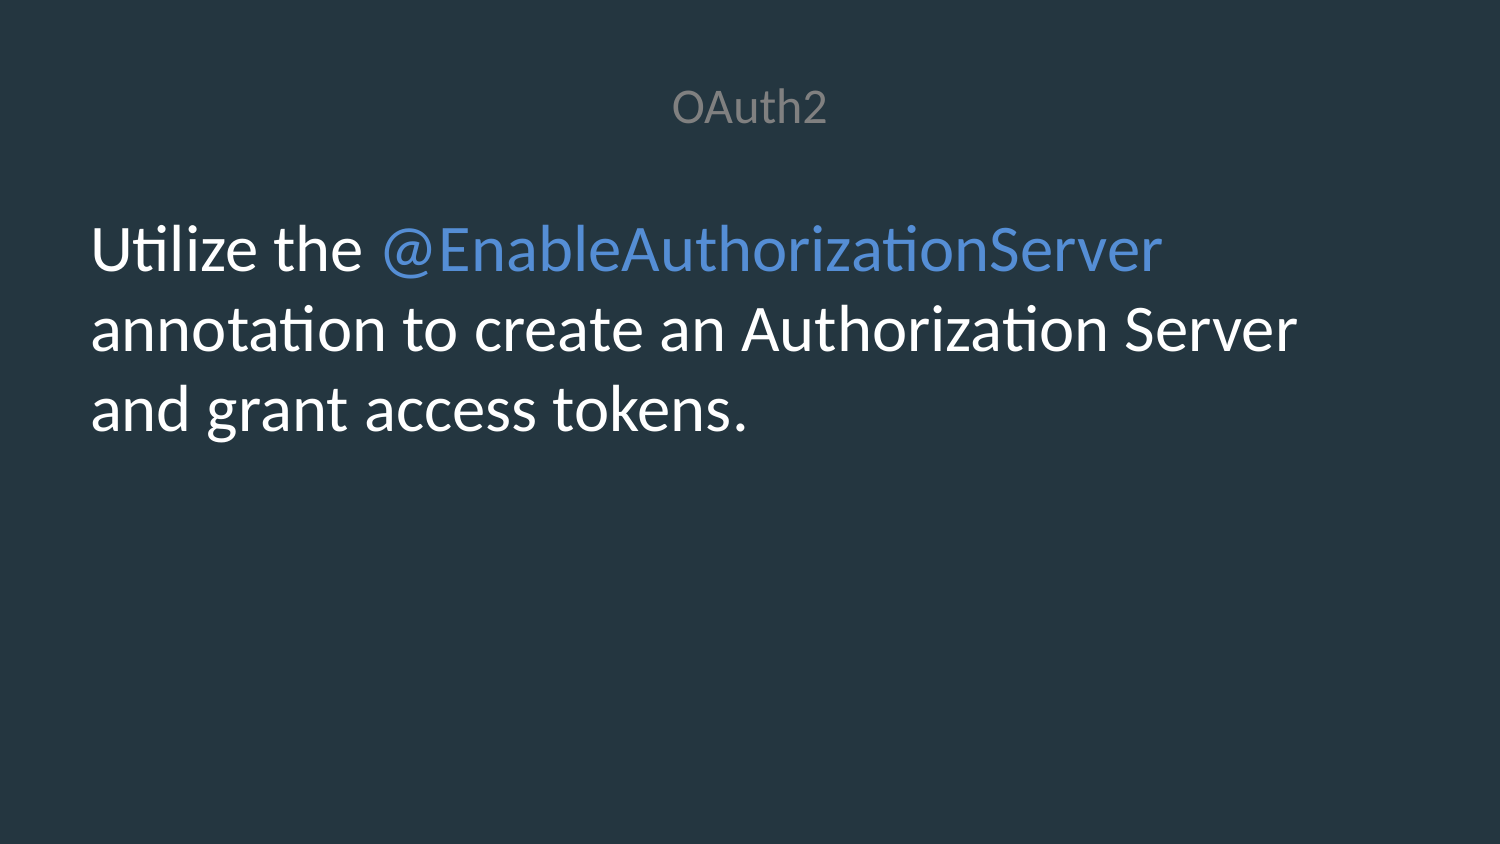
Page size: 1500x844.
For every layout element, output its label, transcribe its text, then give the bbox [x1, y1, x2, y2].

list Utilize the @EnableAuthorizationServer annotation to create an Authorization Server and grant access tokens. [75, 196, 1425, 754]
text_box OAuth2 [74, 32, 1425, 174]
